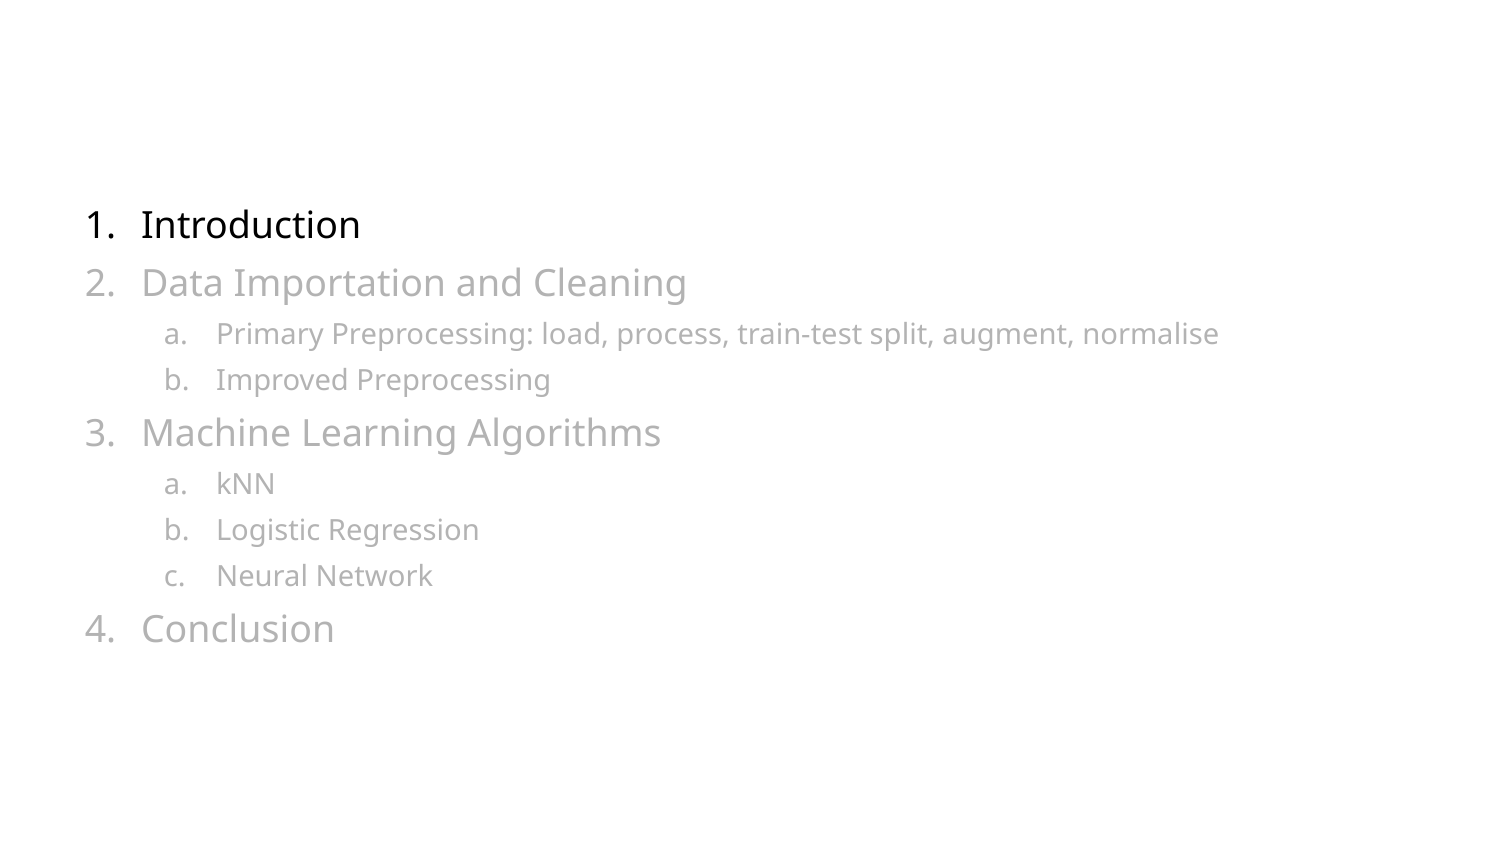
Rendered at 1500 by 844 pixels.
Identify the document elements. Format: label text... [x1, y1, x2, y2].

list Introduction Data Importation and Cleaning Primary Preprocessing: load, process, train-test split, augment, normalise Improved Preprocessing Machine Learning Algorithms kNN Logistic Regression Neural Network Conclusion [51, 89, 1449, 755]
